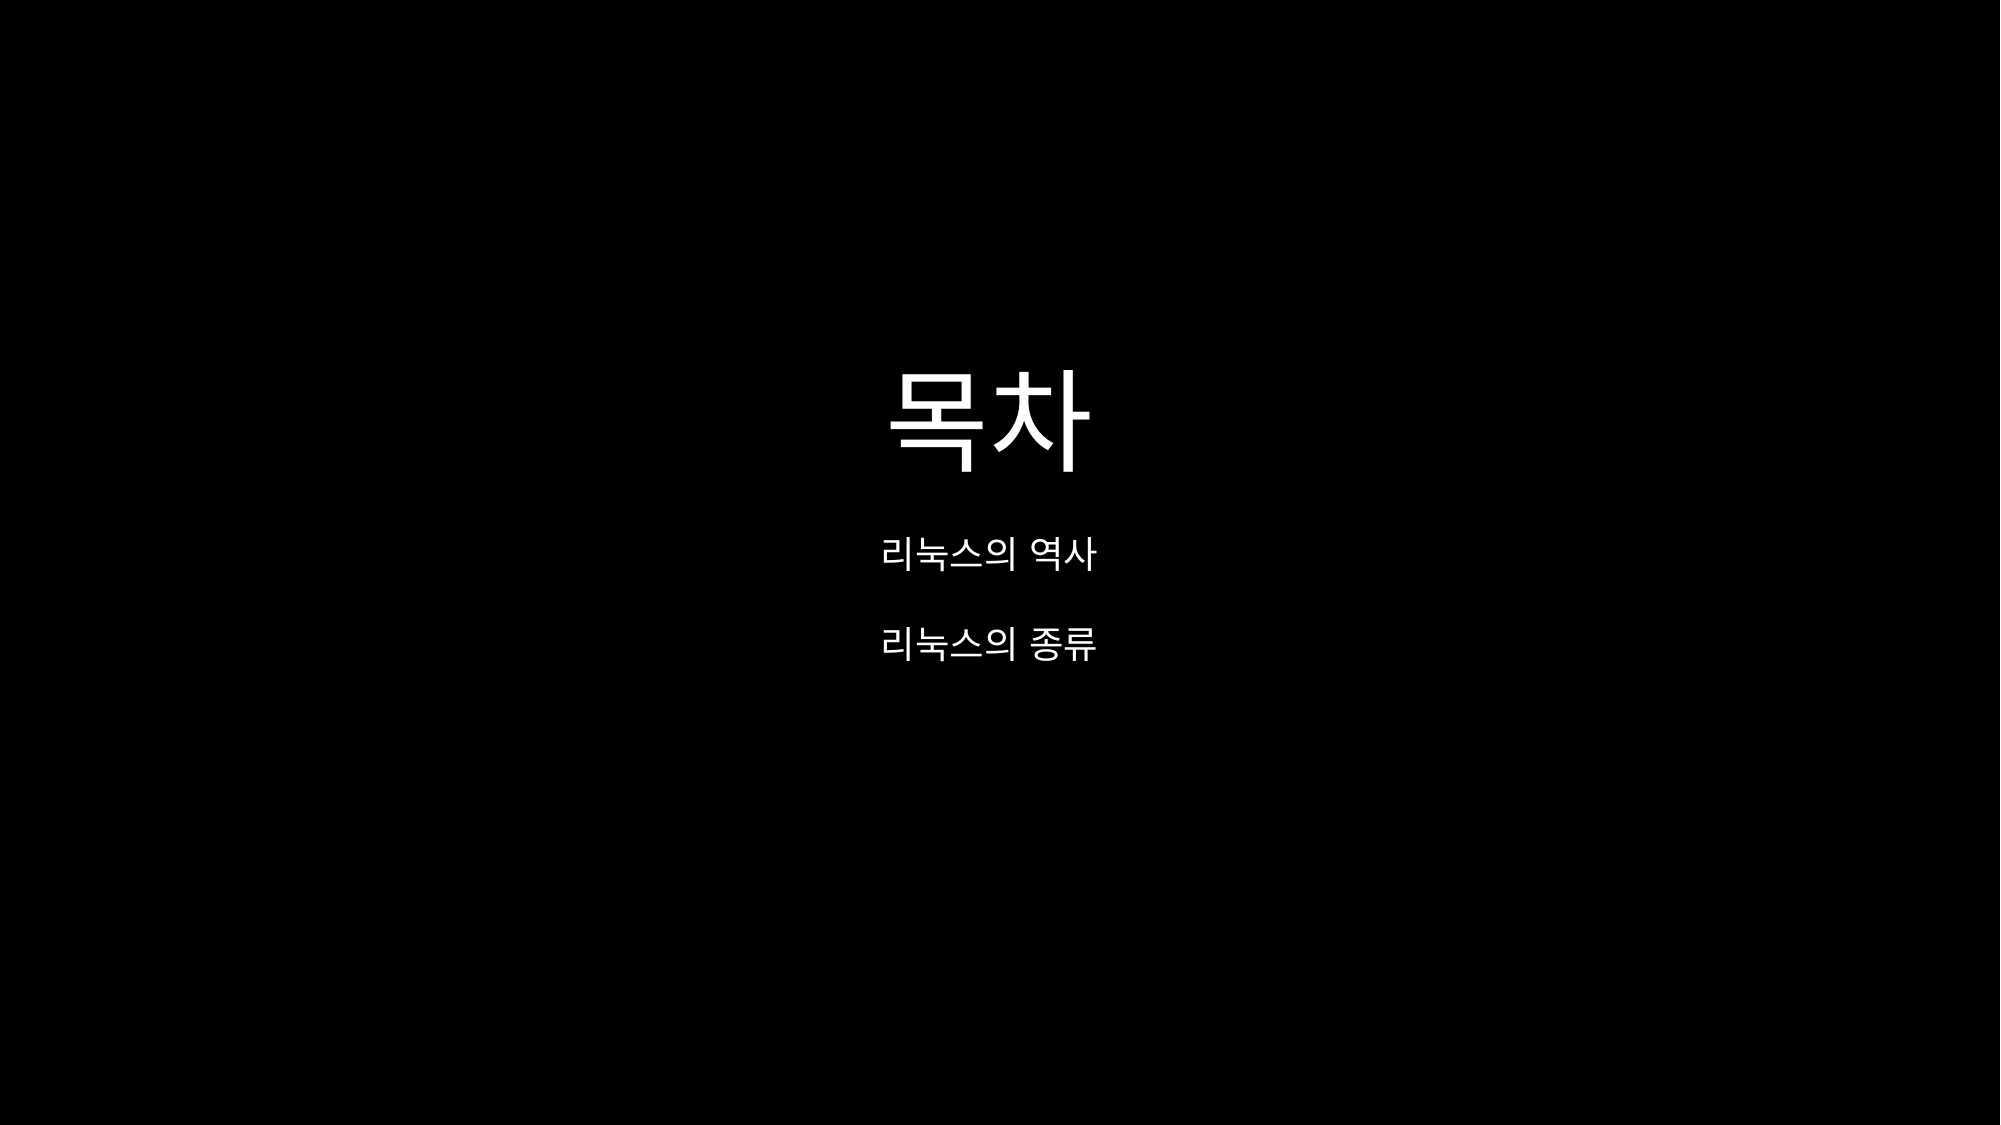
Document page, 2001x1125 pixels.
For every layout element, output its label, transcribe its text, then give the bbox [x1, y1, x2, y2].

text_box 목차 리눅스의 역사 리눅스의 종류 [759, 343, 1220, 674]
